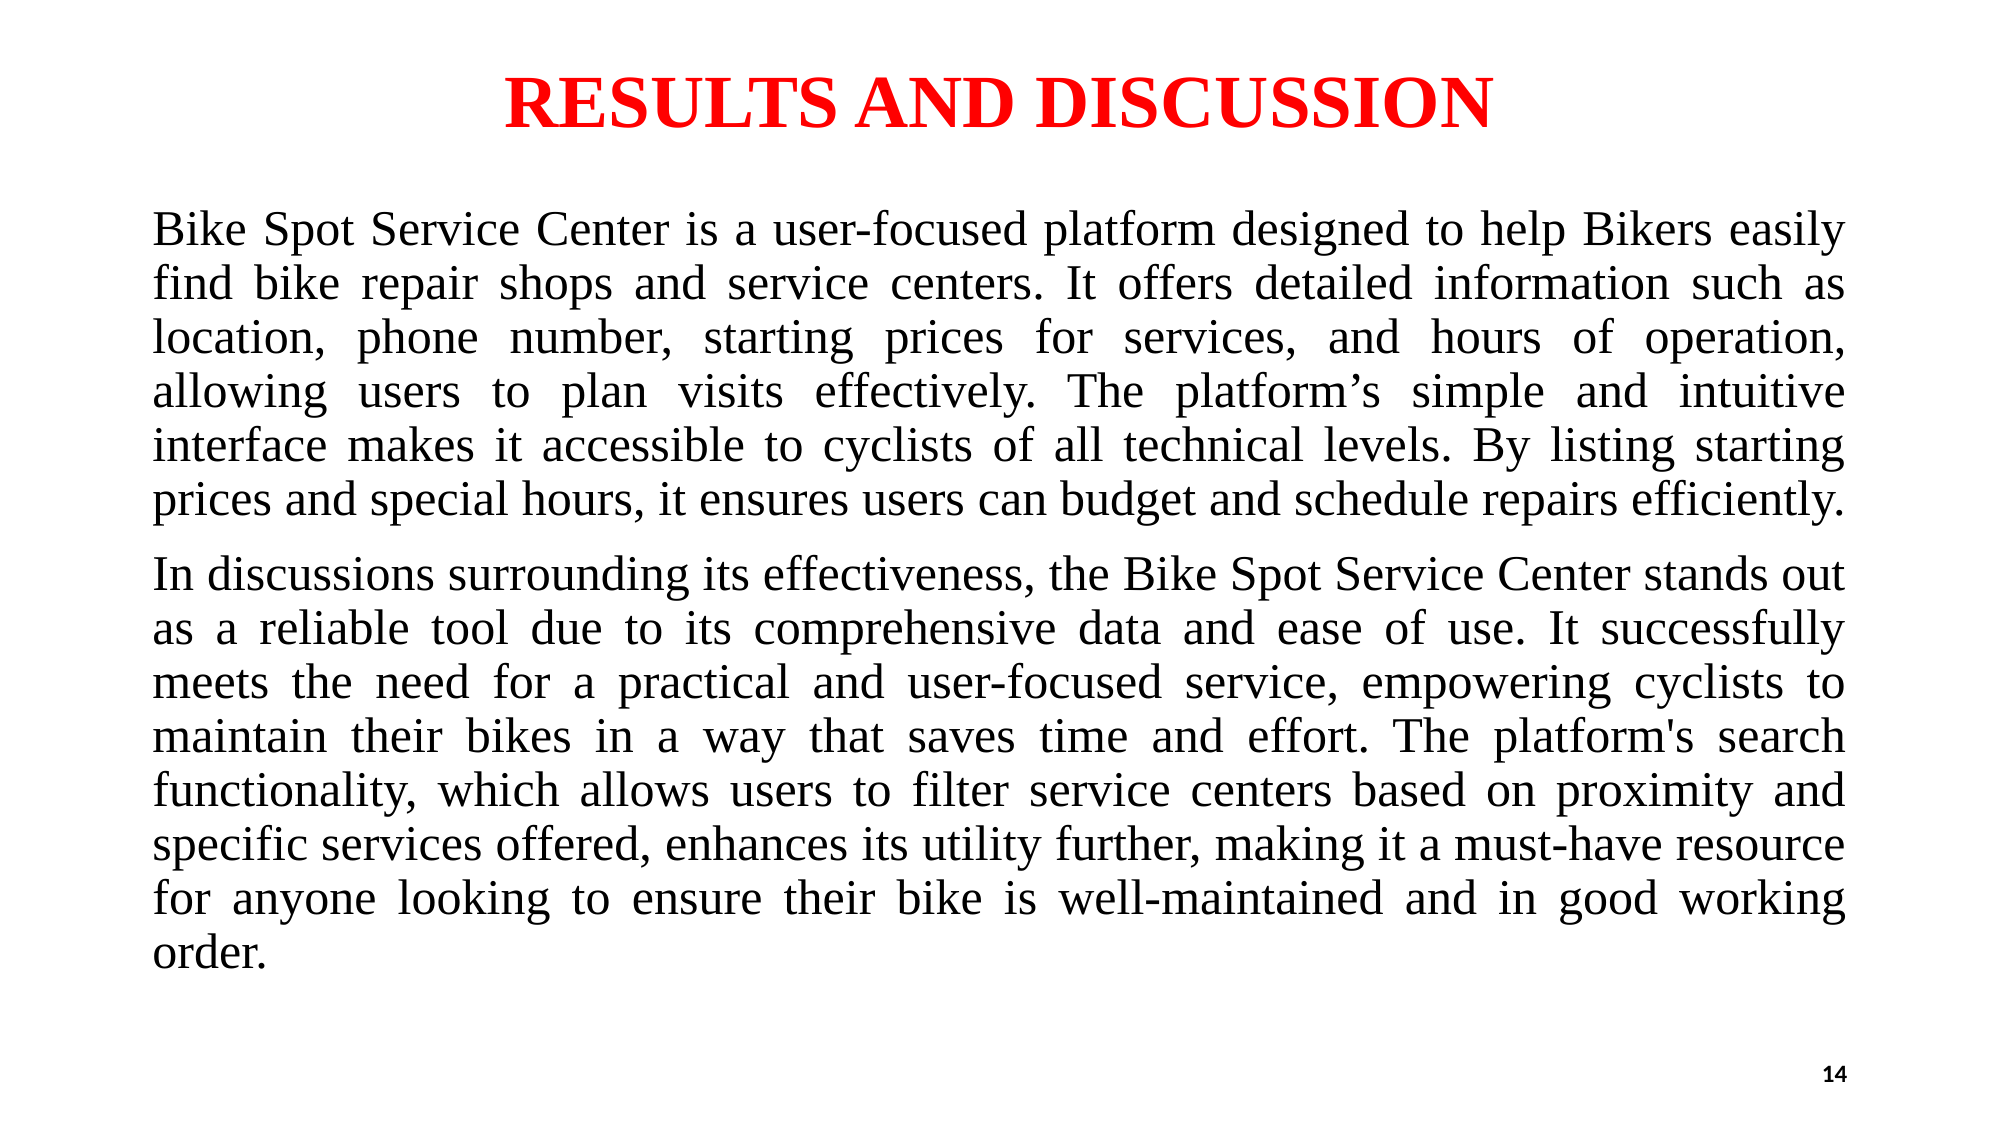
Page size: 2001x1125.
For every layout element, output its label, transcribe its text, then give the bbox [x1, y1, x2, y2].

slide_number 14 [1412, 1042, 1863, 1103]
title RESULTS AND DISCUSSION [249, 45, 1750, 152]
subtitle Bike Spot Service Center is a user-focused platform designed to help Bikers easily find bike repair shops and service centers. It offers detailed information such as location, phone number, starting prices for services, and hours of operation, allowing users to plan visits effectively. The platform’s simple and intuitive interface makes it accessible to cyclists of all technical levels. By listing starting prices and special hours, it ensures users can budget and schedule repairs efficiently. In discussions surrounding its effectiveness, the Bike Spot Service Center stands out as a reliable tool due to its comprehensive data and ease of use. It successfully meets the need for a practical and user-focused service, empowering cyclists to maintain their bikes in a way that saves time and effort. The platform's search functionality, which allows users to filter service centers based on proximity and specific services offered, enhances its utility further, making it a must-have resource for anyone looking to ensure their bike is well-maintained and in good working order. [137, 195, 1863, 1043]
